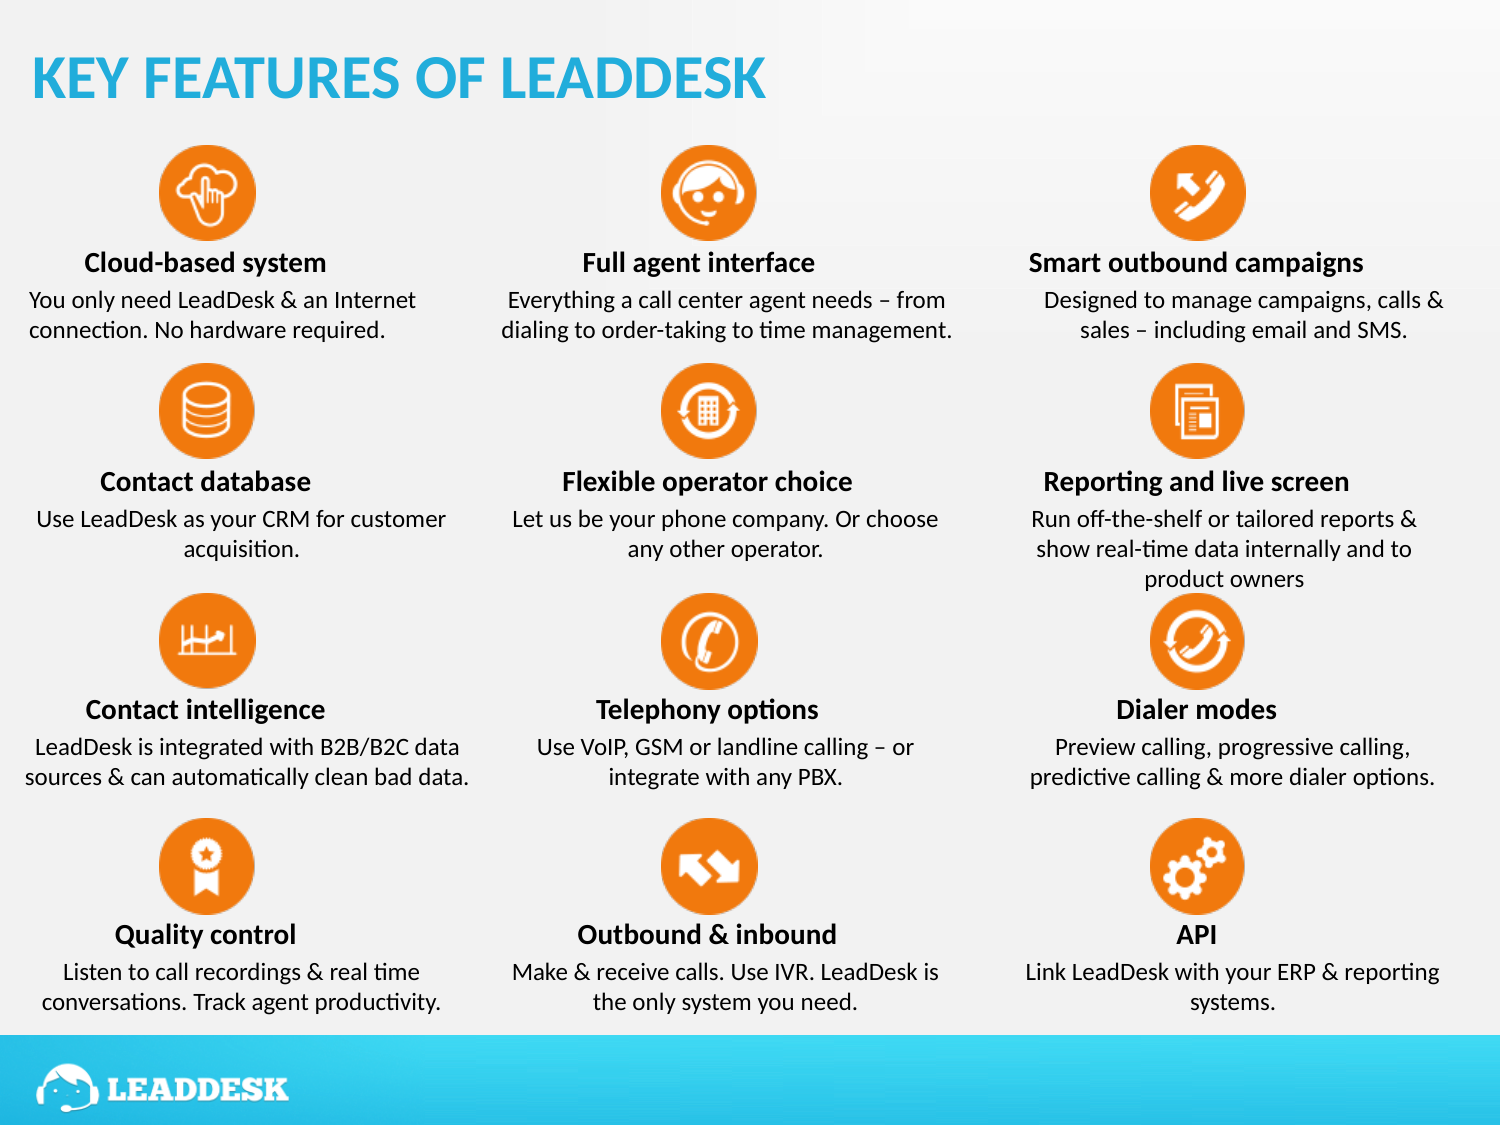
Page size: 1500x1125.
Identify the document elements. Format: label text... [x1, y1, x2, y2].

text_box LeadDesk is integrated with B2B/B2C data sources & can automatically clean bad data. [0, 723, 480, 798]
text_box Contact database [14, 454, 398, 494]
text_box Full agent interface [507, 236, 891, 276]
text_box API [1005, 908, 1389, 947]
text_box Reporting and live screen [1005, 454, 1389, 494]
text_box Link LeadDesk with your ERP & reporting systems. [1005, 947, 1461, 1023]
text_box Flexible operator choice [516, 454, 900, 494]
text_box Outbound & inbound [516, 908, 900, 947]
picture [159, 818, 256, 915]
picture [159, 362, 256, 459]
text_box Use VoIP, GSM or landline calling – or integrate with any PBX. [480, 723, 972, 798]
text_box Quality control [14, 908, 398, 947]
text_box Everything a call center agent needs – from dialing to order-taking to time management. [466, 276, 989, 351]
text_box Make & receive calls. Use IVR. LeadDesk is the only system you need. [480, 947, 972, 1023]
picture [159, 144, 256, 241]
text_box Listen to call recordings & real time conversations. Track agent productivity. [14, 947, 470, 1023]
picture [661, 593, 758, 690]
picture [1150, 144, 1247, 241]
text_box Cloud-based system [14, 236, 398, 276]
text_box Smart outbound campaigns [1005, 236, 1388, 276]
text_box Contact intelligence [14, 683, 398, 723]
text_box Run off-the-shelf or tailored reports & show real-time data internally and to product owners [988, 494, 1461, 600]
picture [661, 818, 758, 915]
text_box Preview calling, progressive calling, predictive calling & more dialer options. [1005, 723, 1461, 798]
title KEY FEATURES OF LEADDESK [17, 0, 1500, 168]
picture [1150, 818, 1247, 915]
text_box You only need LeadDesk & an Internet connection. No hardware required. [14, 276, 466, 351]
text_box Telephony options [516, 683, 900, 723]
picture [1150, 593, 1247, 690]
picture [1150, 362, 1247, 459]
text_box Let us be your phone company. Or choose any other operator. [480, 494, 972, 570]
picture [661, 144, 758, 241]
picture [0, 1035, 1500, 1125]
picture [159, 593, 256, 690]
picture [661, 362, 758, 459]
text_box Dialer modes [1005, 683, 1389, 723]
text_box Use LeadDesk as your CRM for customer acquisition. [14, 494, 470, 570]
text_box Designed to manage campaigns, calls & sales – including email and SMS. [1005, 276, 1484, 351]
